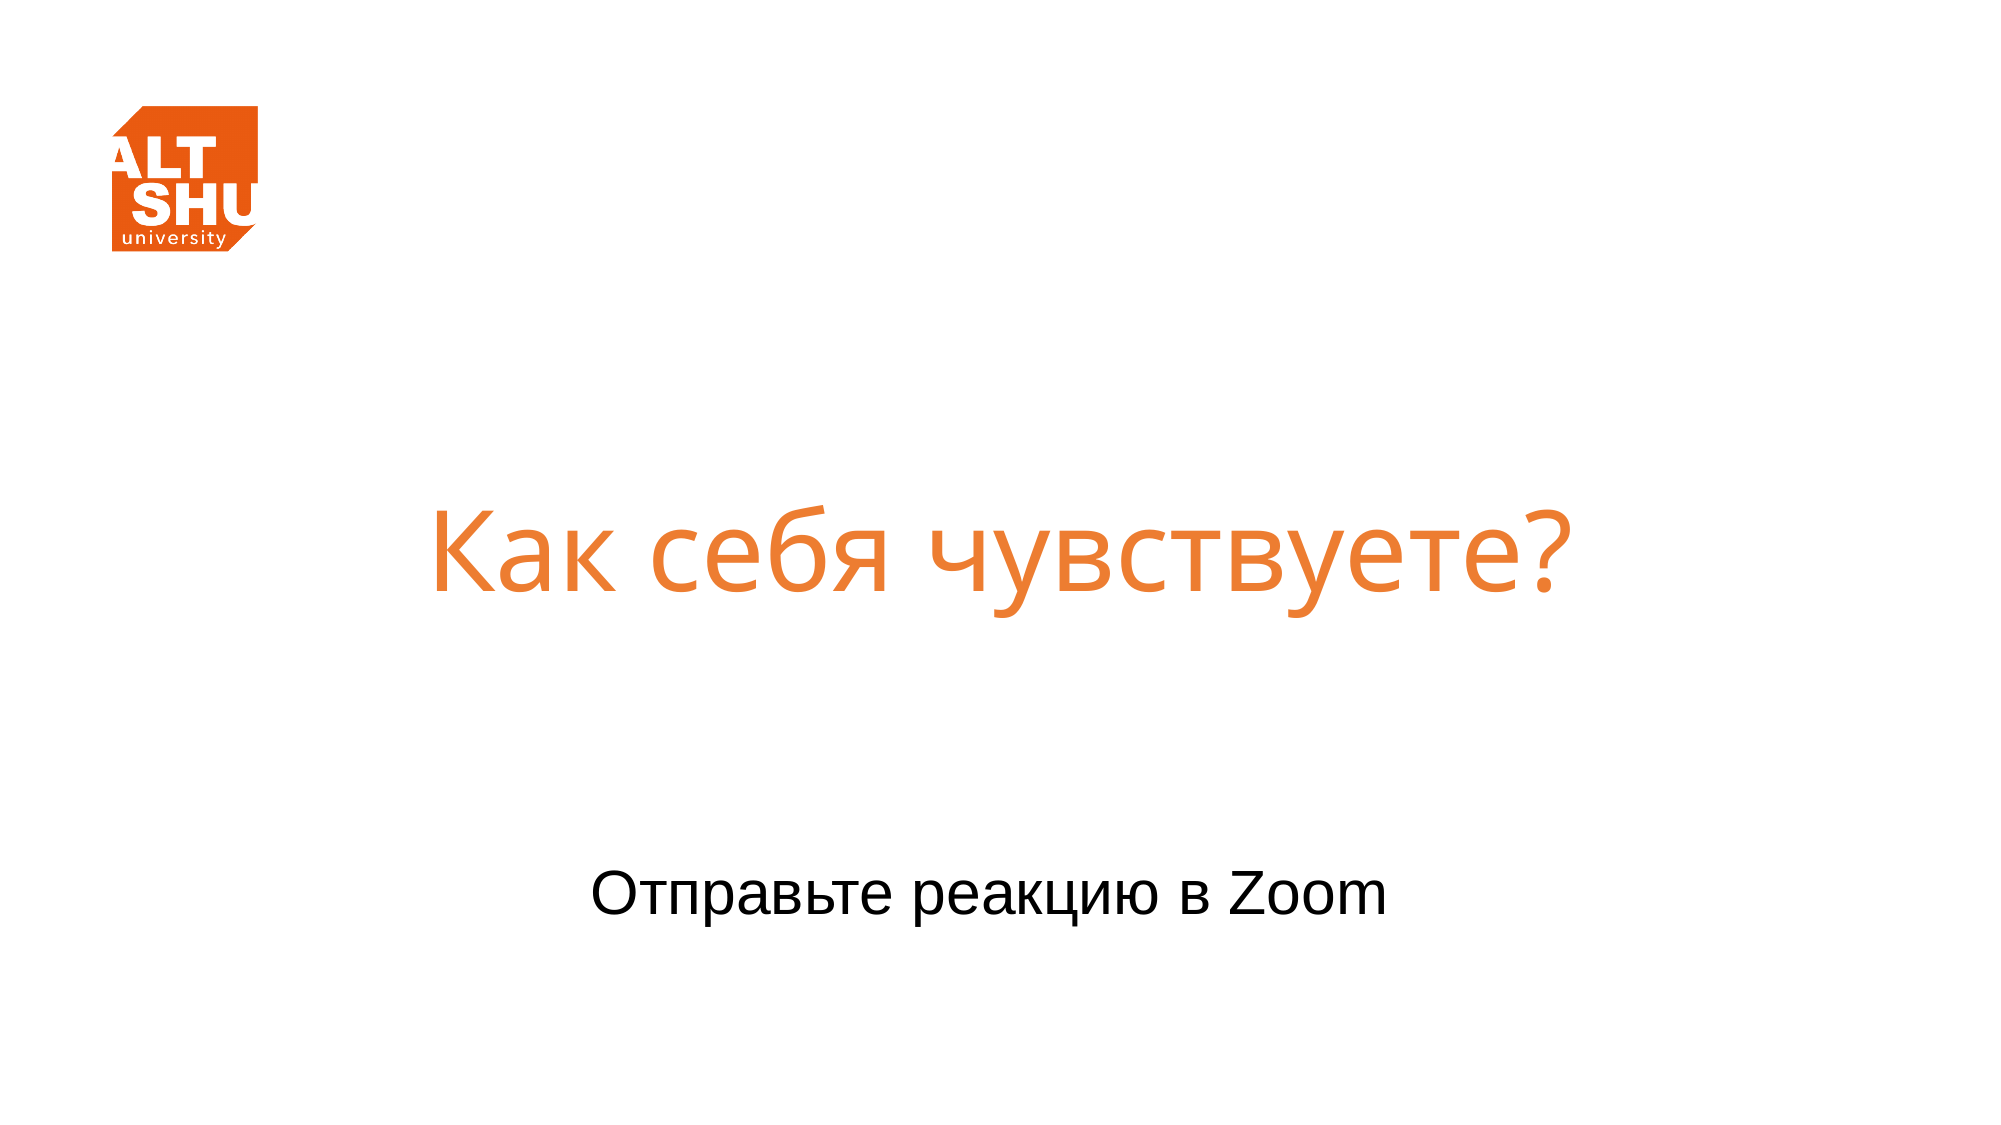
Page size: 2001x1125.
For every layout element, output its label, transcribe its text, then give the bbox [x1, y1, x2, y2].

subtitle Отправьте реакцию в Zoom [575, 844, 1450, 1125]
picture [112, 106, 258, 252]
title Как себя чувствуете? [292, 284, 1708, 808]
